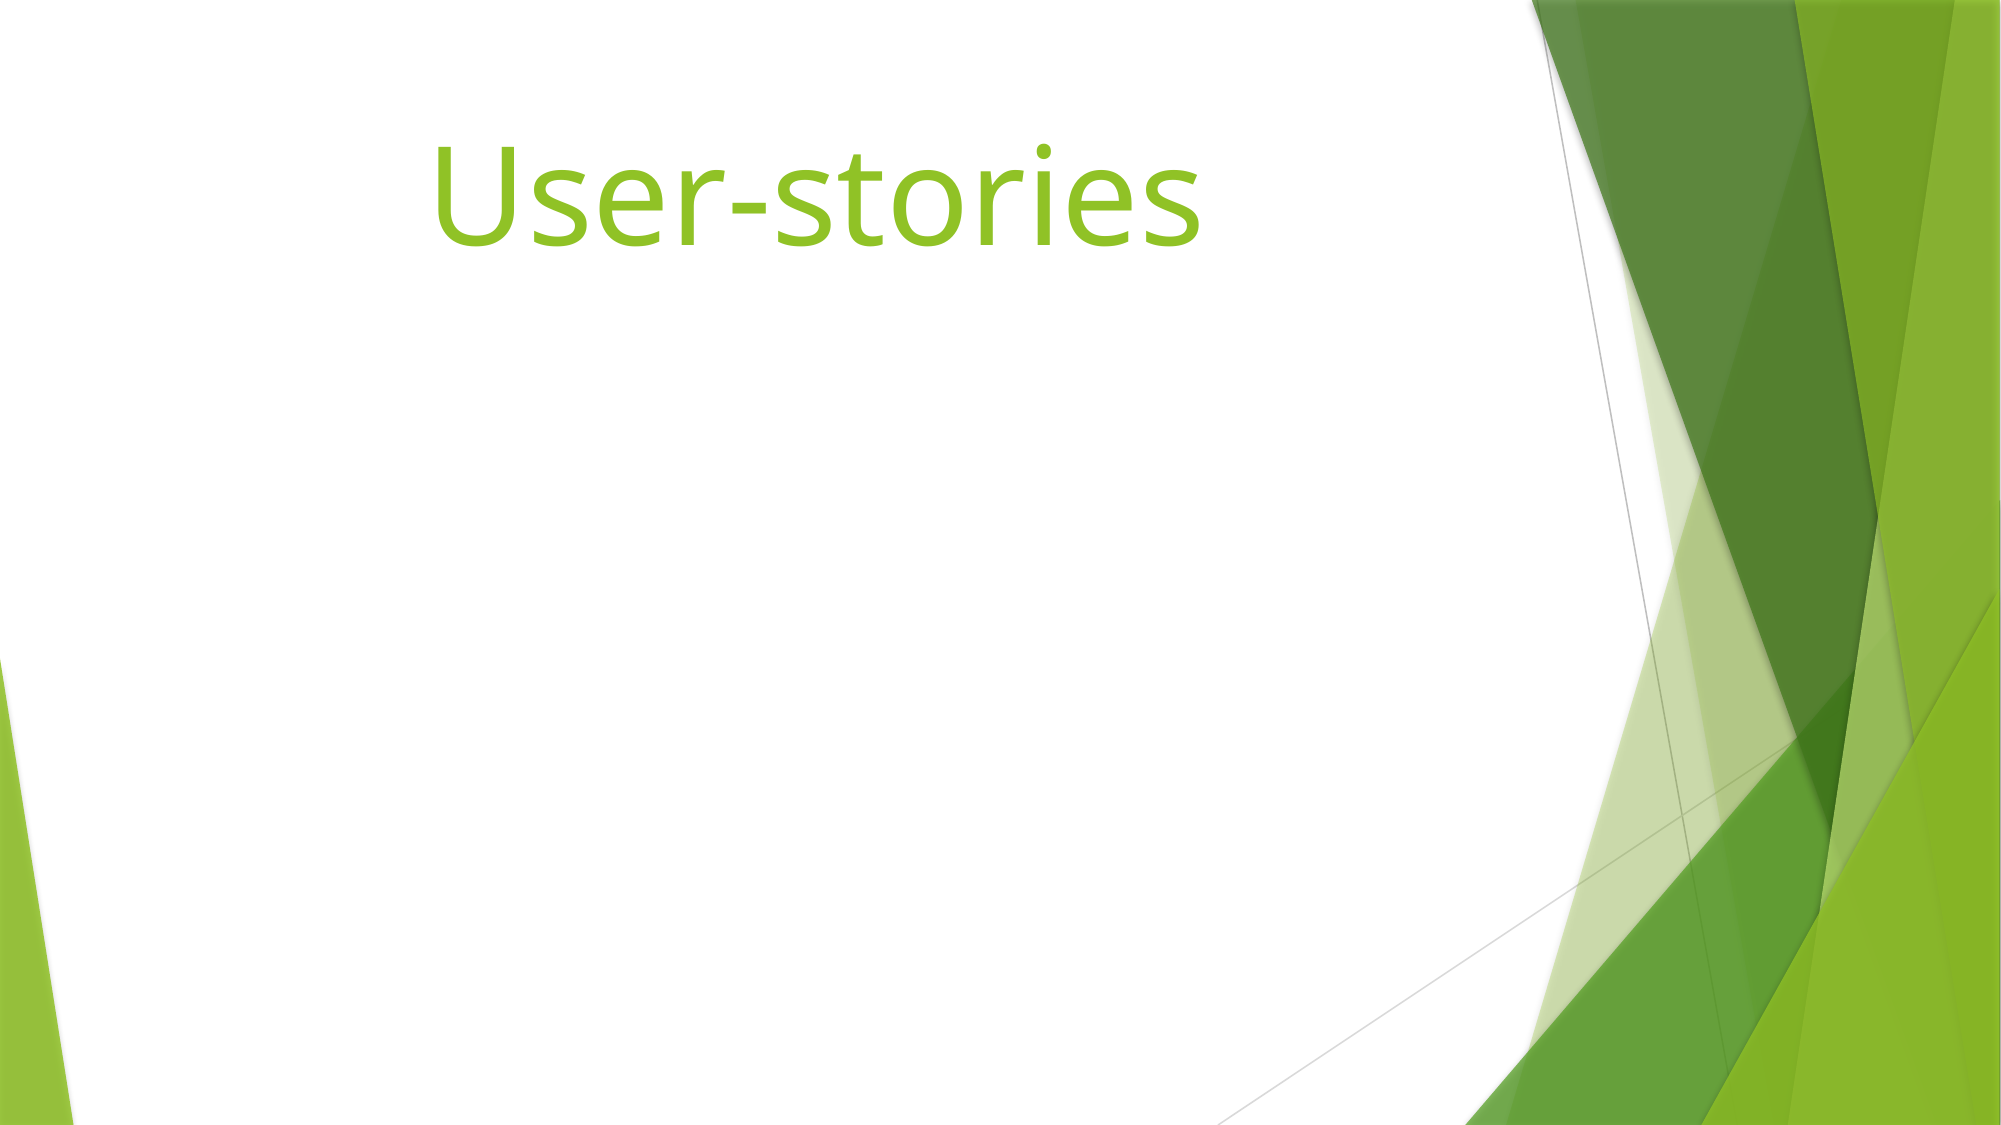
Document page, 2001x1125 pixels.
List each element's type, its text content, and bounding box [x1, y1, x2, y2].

title User-stories [111, 99, 1522, 317]
